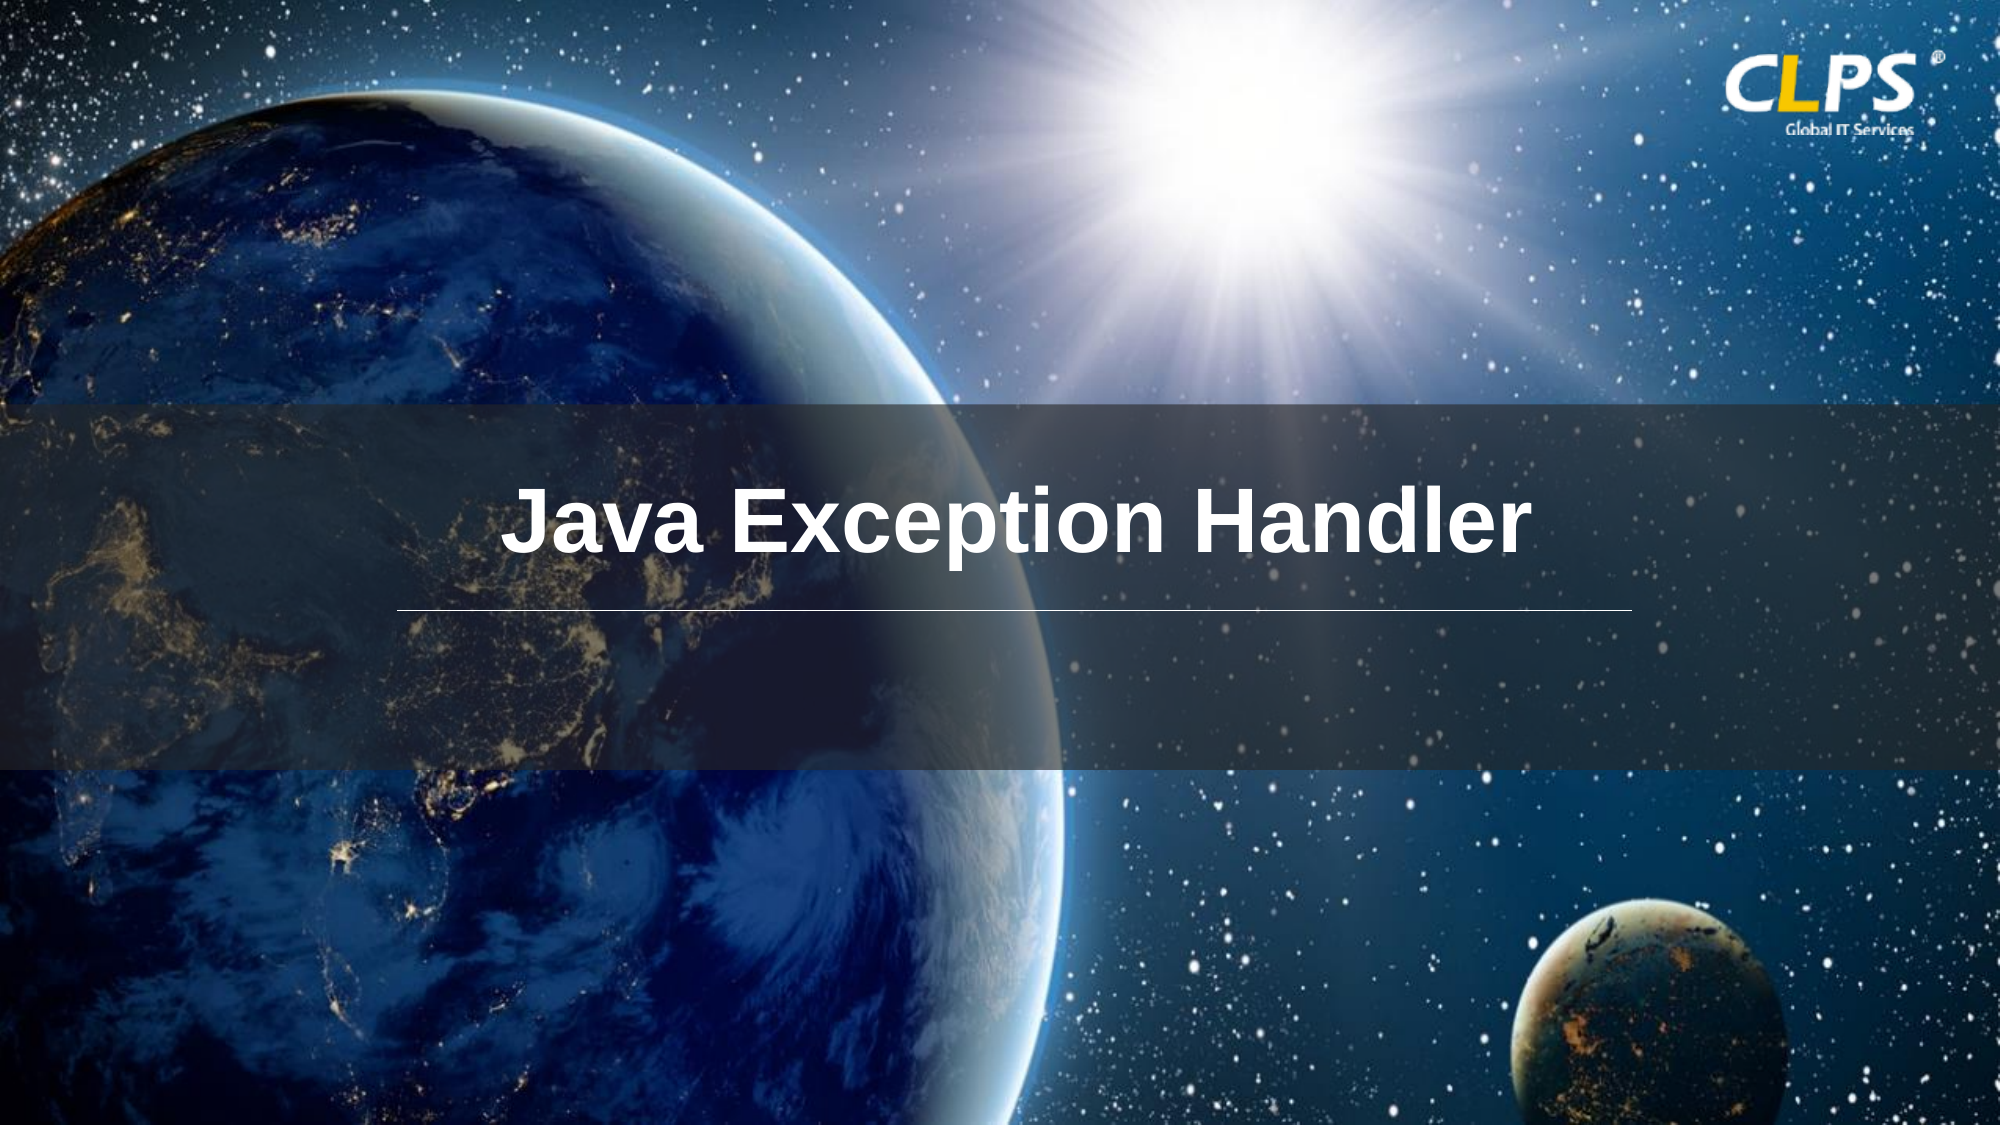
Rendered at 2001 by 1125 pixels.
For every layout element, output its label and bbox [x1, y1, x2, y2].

text_box [397, 453, 1633, 611]
picture [0, 0, 2000, 1125]
